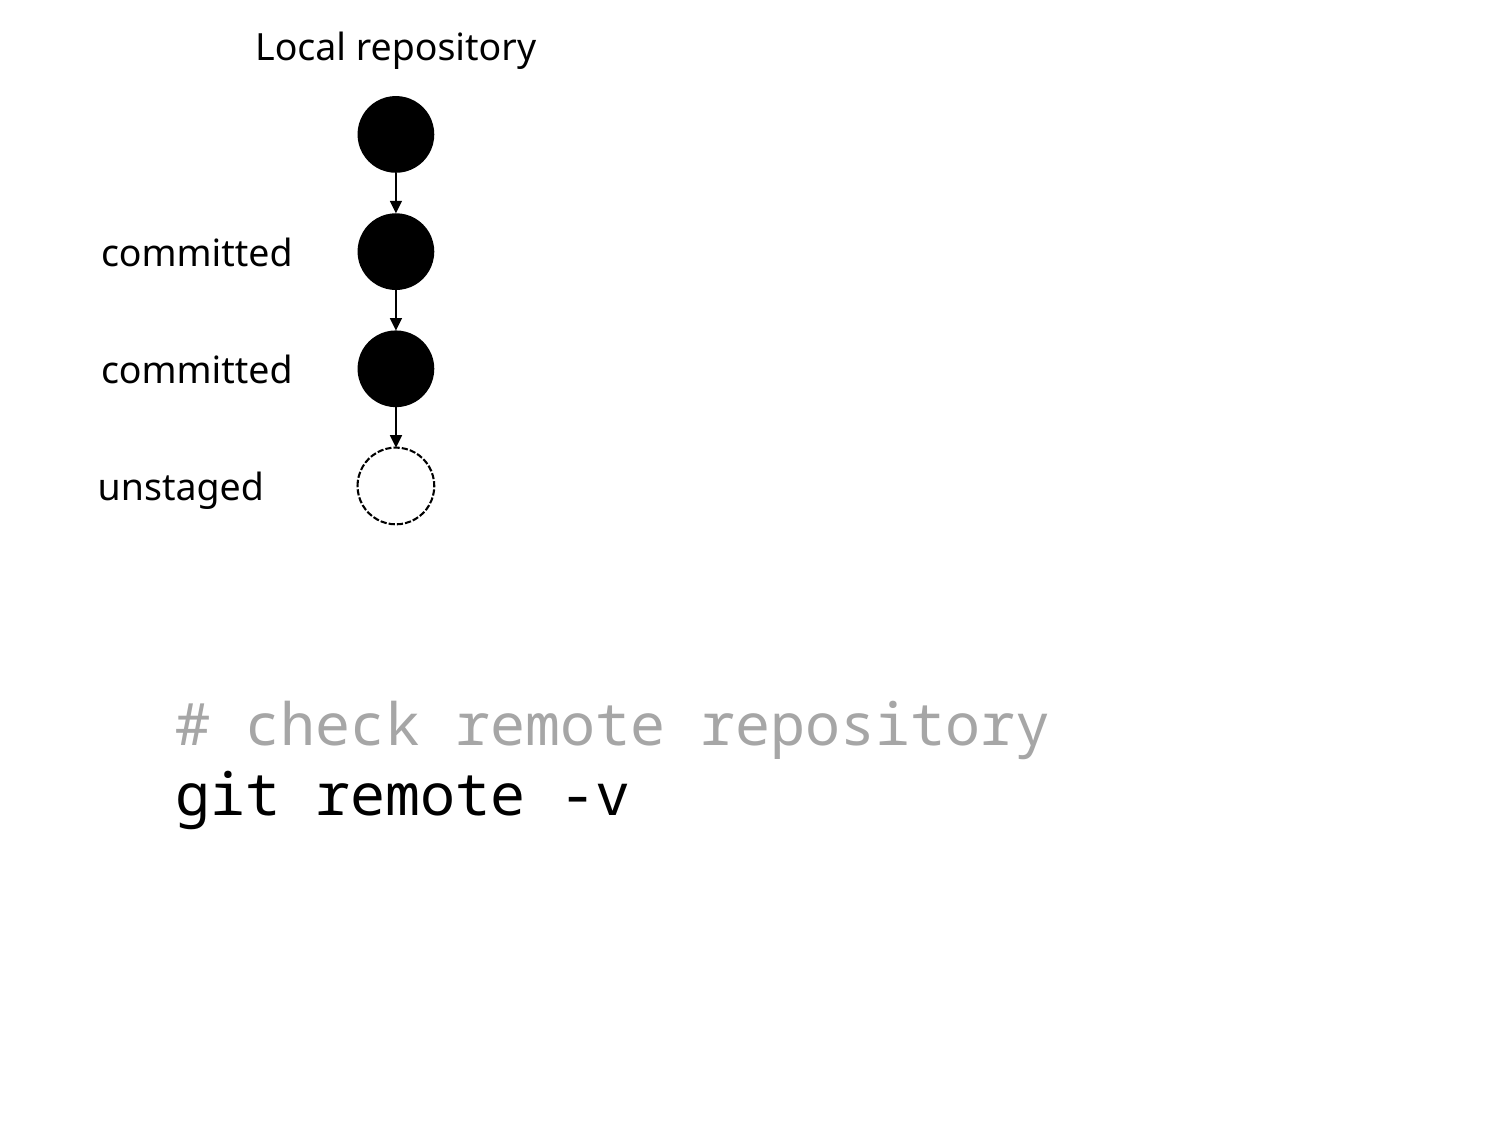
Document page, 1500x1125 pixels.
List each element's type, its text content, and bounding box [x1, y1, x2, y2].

text_box committed [86, 338, 308, 399]
text_box unstaged [82, 455, 279, 516]
text_box [356, 212, 436, 291]
text_box [356, 94, 436, 174]
text_box Local repository [240, 15, 552, 75]
text_box committed [86, 221, 308, 282]
text_box [356, 329, 436, 409]
text_box [356, 446, 436, 526]
text_box # check remote repository git remote -v [160, 680, 1342, 835]
